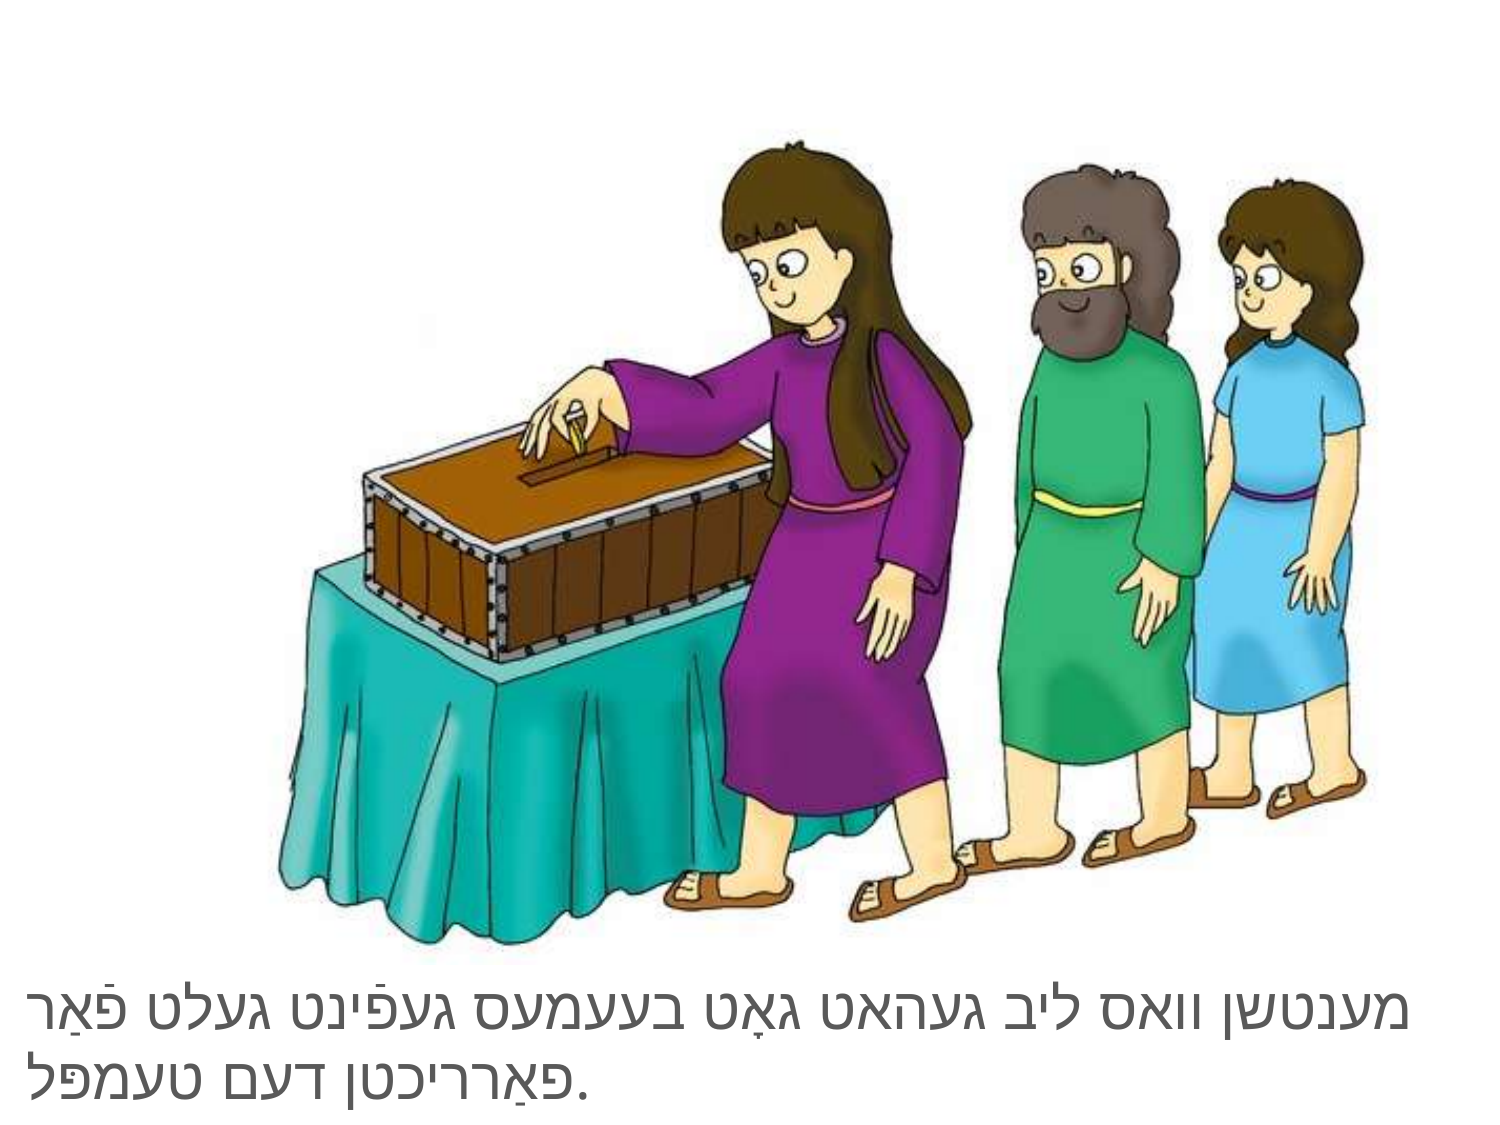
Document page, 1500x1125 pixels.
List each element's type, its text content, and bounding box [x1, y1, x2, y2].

picture [67, 0, 1433, 965]
text_box מענטשן וואס ליב געהאט גאָט בעעמעס געפֿינט געלט פֿאַר פאַרריכטן דעם טעמפּל. [11, 964, 1498, 1119]
